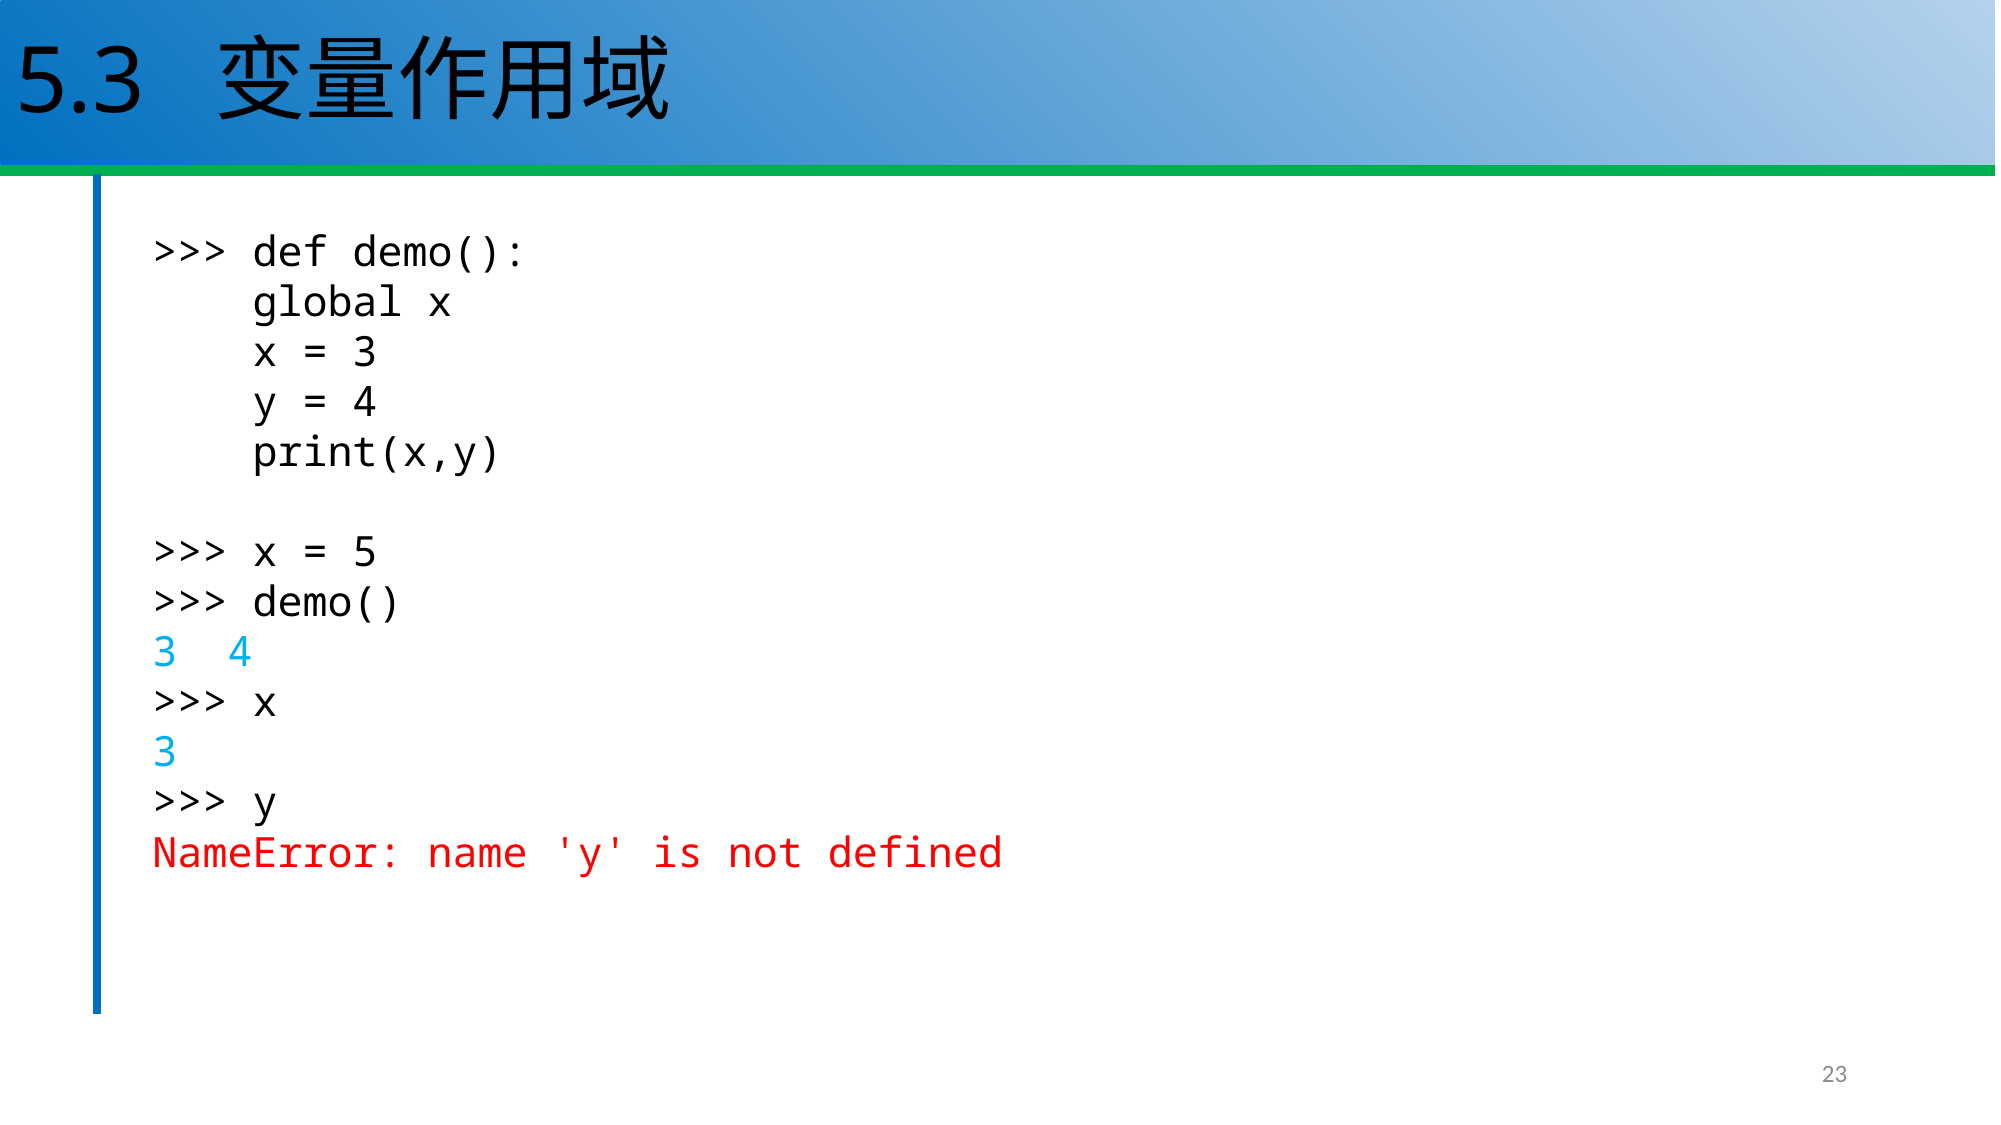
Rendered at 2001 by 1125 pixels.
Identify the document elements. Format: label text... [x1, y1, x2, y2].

slide_number 23 [1412, 1042, 1863, 1103]
list >>> def demo(): global x x = 3 y = 4 print(x,y) >>> x = 5 >>> demo() 3 4 >>> x 3 >>> y NameError: name 'y' is not defined [137, 216, 1863, 978]
title 5.3 变量作用域 [0, 0, 1995, 165]
